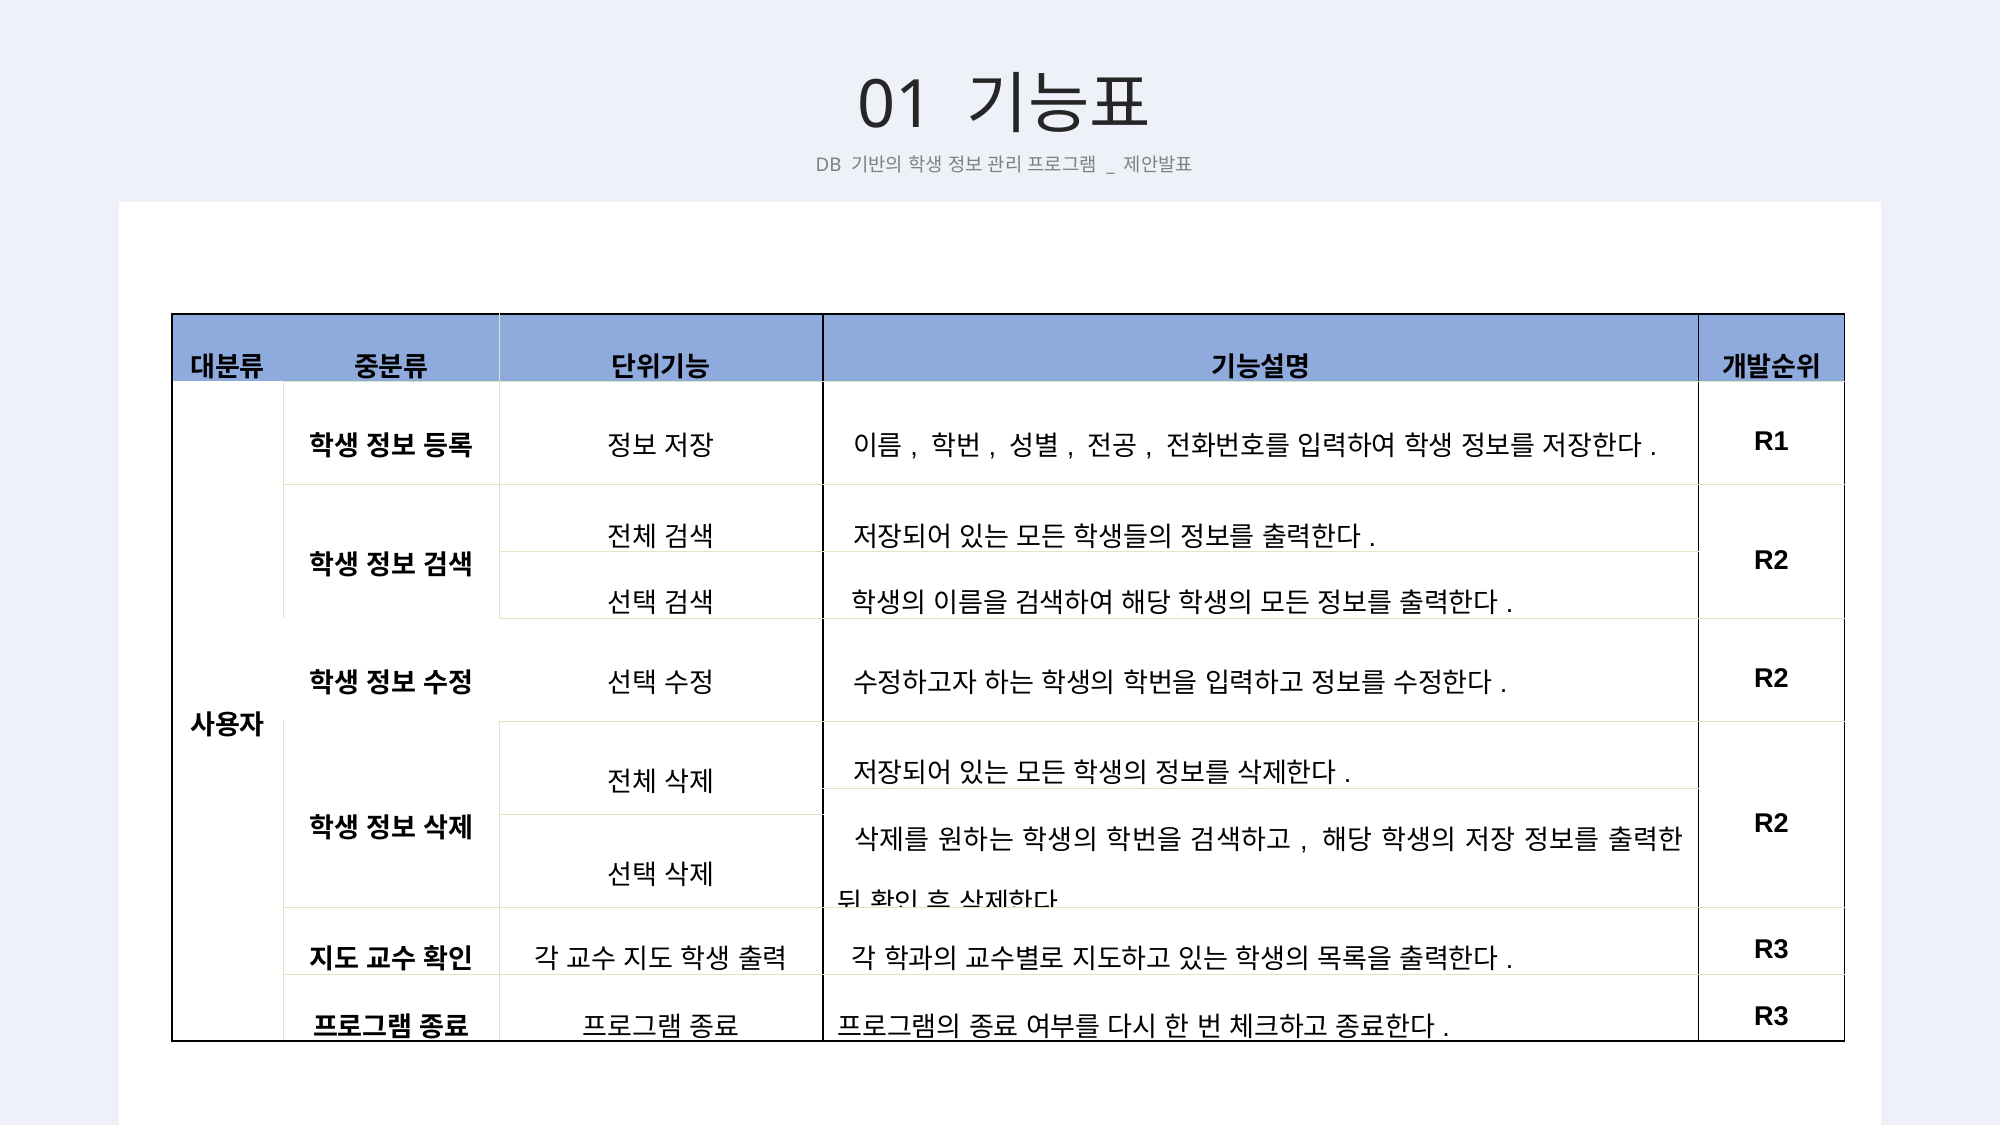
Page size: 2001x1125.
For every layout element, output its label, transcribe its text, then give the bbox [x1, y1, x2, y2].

table_cell R1 [1699, 382, 1844, 484]
table_cell 선택 삭제 [500, 815, 822, 907]
table_cell 학생 정보 삭제 [284, 721, 499, 907]
table_cell 선택 수정 [499, 619, 822, 721]
table_cell 학생 정보 검색 [284, 485, 499, 618]
table_cell 저장되어 있는 모든 학생들의 정보를 출력한다. [824, 485, 1698, 551]
table_cell 저장되어 있는 모든 학생의 정보를 삭제한다. [824, 722, 1698, 788]
table_cell 학생 정보 수정 [283, 618, 499, 721]
text_box 01 기능표 DB 기반의 학생 정보 관리 프로그램 _ 제안발표 [555, 13, 1453, 183]
table_cell 지도 교수 확인 [284, 908, 499, 974]
table_cell R3 [1699, 975, 1844, 1040]
table_cell R2 [1699, 619, 1844, 721]
table_cell 수정하고자 하는 학생의 학번을 입력하고 정보를 수정한다. [824, 619, 1698, 721]
table_header 기능설명 [824, 315, 1698, 381]
table_cell 프로그램의 종료 여부를 다시 한 번 체크하고 종료한다. [824, 975, 1698, 1040]
table_cell 프로그램 종료 [284, 975, 499, 1040]
table_header 대분류 [173, 315, 283, 381]
table_cell 프로그램 종료 [500, 975, 822, 1040]
table_cell 이름, 학번, 성별, 전공, 전화번호를 입력하여 학생 정보를 저장한다. [824, 382, 1698, 484]
text_box [118, 201, 1882, 1125]
table_cell R2 [1699, 722, 1844, 907]
table_header 중분류 [283, 315, 499, 381]
table_cell 삭제를 원하는 학생의 학번을 검색하고, 해당 학생의 저장 정보를 출력한 뒤 확인 후 삭제한다. [824, 789, 1698, 907]
table_cell 정보 저장 [500, 382, 822, 484]
table_cell 전체 삭제 [500, 722, 822, 814]
table_cell R3 [1699, 908, 1844, 974]
table_cell 전체 검색 [500, 485, 822, 551]
table_cell R2 [1699, 485, 1844, 618]
table_cell 사용자 [173, 381, 283, 1040]
table_cell 학생 정보 등록 [284, 382, 499, 484]
table_cell 각 교수 지도 학생 출력 [500, 908, 822, 974]
table_cell 각 학과의 교수별로 지도하고 있는 학생의 목록을 출력한다. [824, 908, 1698, 974]
table_header 개발순위 [1699, 315, 1844, 381]
table_cell 선택 검색 [500, 552, 822, 618]
table_cell 학생의 이름을 검색하여 해당 학생의 모든 정보를 출력한다. [824, 552, 1698, 618]
table_header 단위기능 [500, 315, 822, 381]
